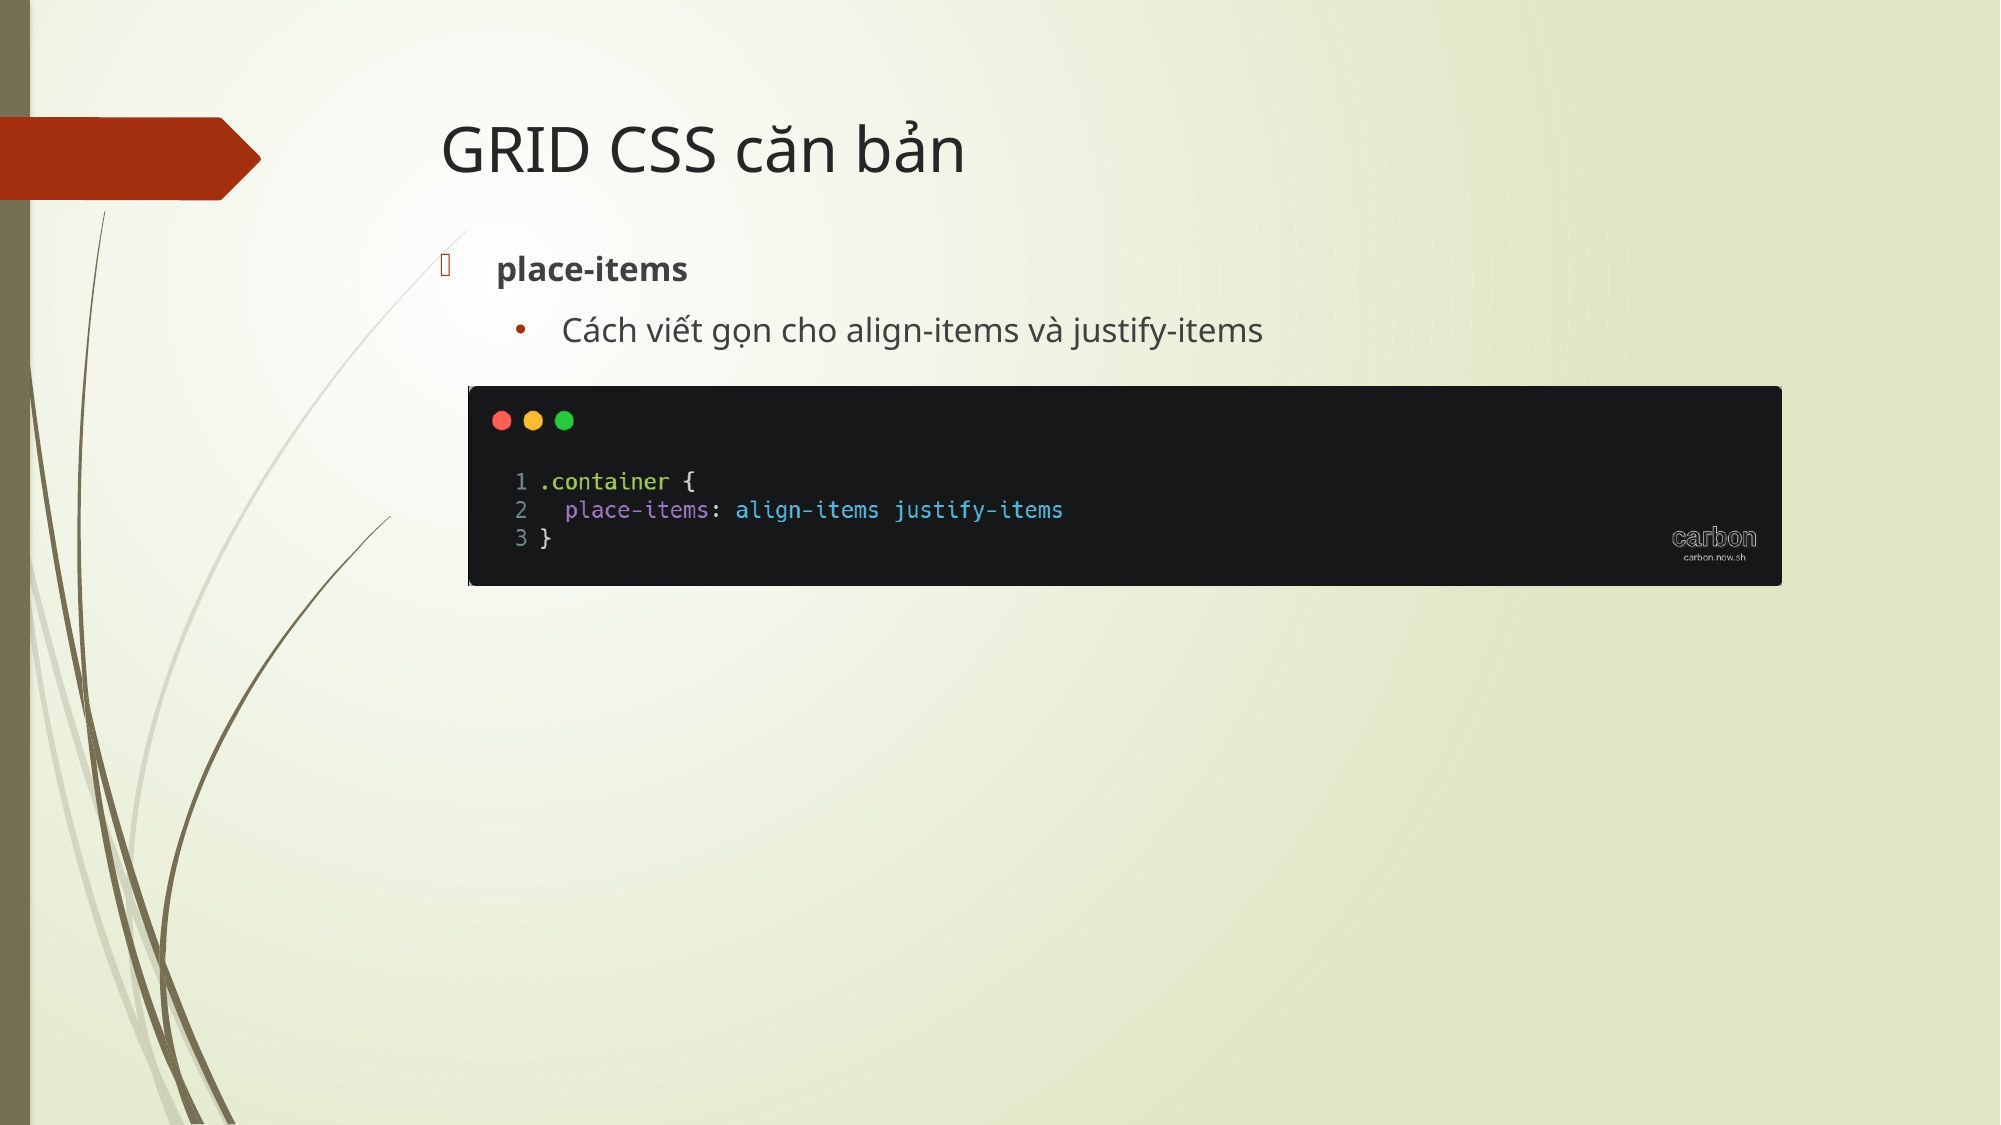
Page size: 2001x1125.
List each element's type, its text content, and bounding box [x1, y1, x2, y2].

title GRID CSS căn bản [425, 102, 1888, 194]
list place-items Cách viết gọn cho align-items và justify-items [424, 240, 1888, 970]
picture [467, 386, 1783, 587]
